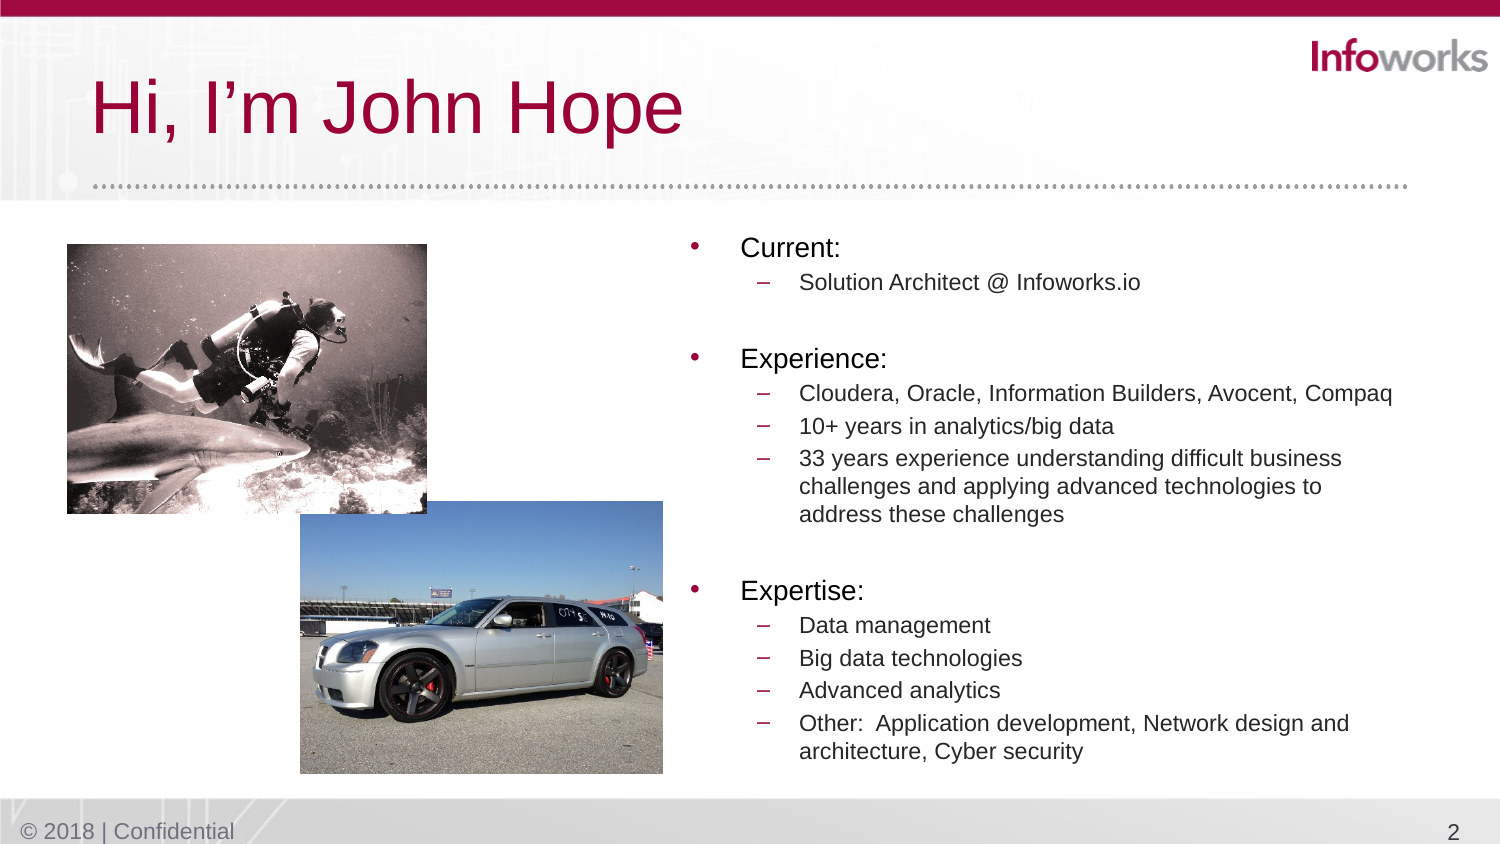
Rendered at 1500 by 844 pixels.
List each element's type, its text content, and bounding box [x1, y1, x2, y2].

title Hi, I’m John Hope [75, 33, 1425, 175]
slide_number 2 [1374, 809, 1475, 844]
list Current: Solution Architect @ Infoworks.io Experience: Cloudera, Oracle, Information Builders, Avocent, Compaq 10+ years in analytics/big data 33 years experience understanding difficult business challenges and applying advanced technologies to address these challenges Expertise: Data management Big data technologies Advanced analytics Other: Application development, Network design and architecture, Cyber security [675, 221, 1425, 785]
picture [0, 0, 1500, 844]
